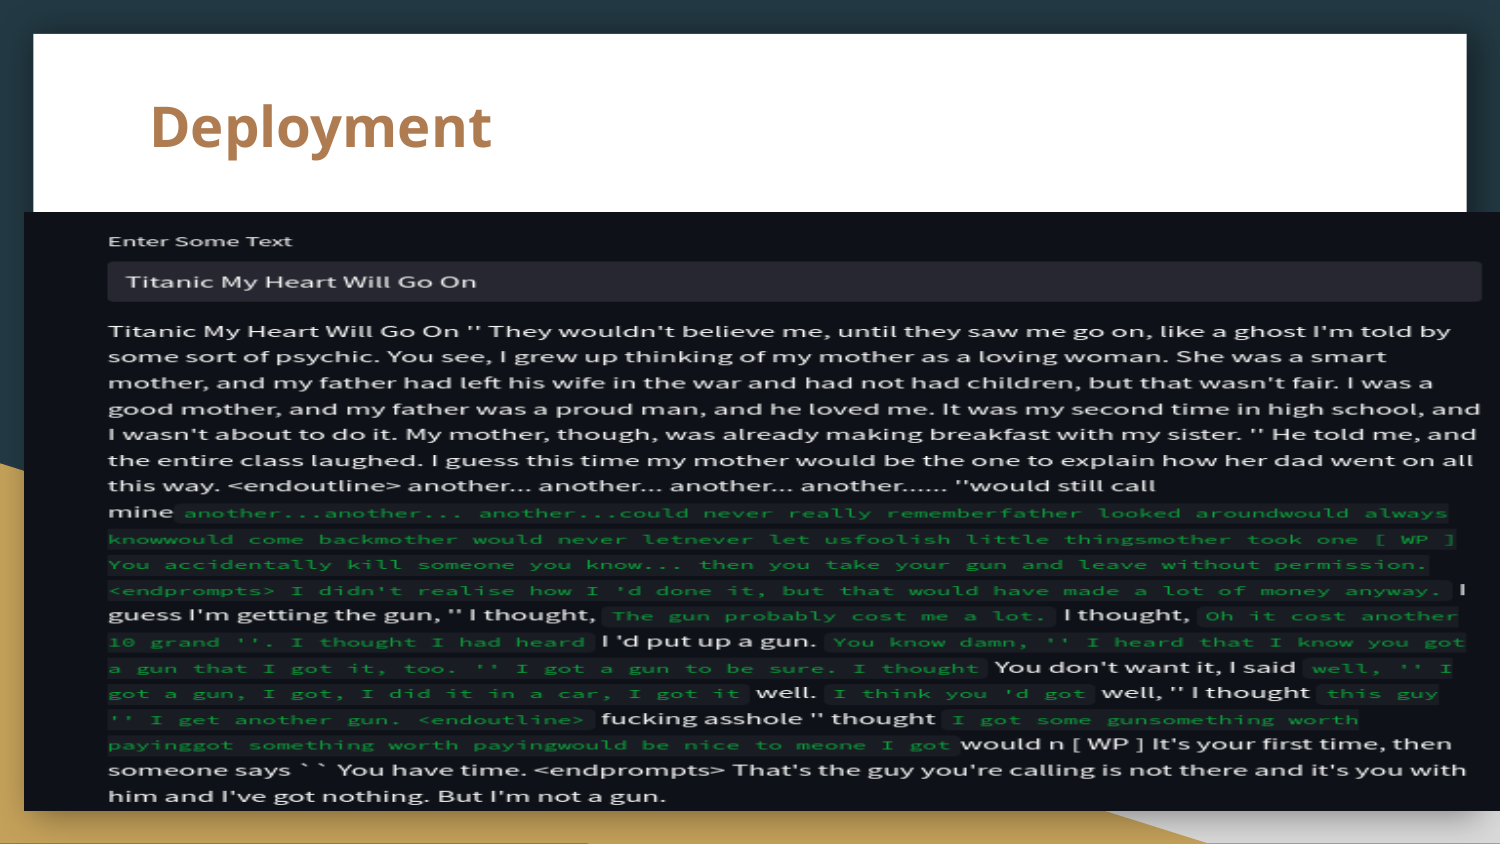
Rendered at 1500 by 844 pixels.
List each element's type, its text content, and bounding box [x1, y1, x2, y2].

title Deployment [134, 76, 1366, 210]
picture [24, 212, 1500, 812]
